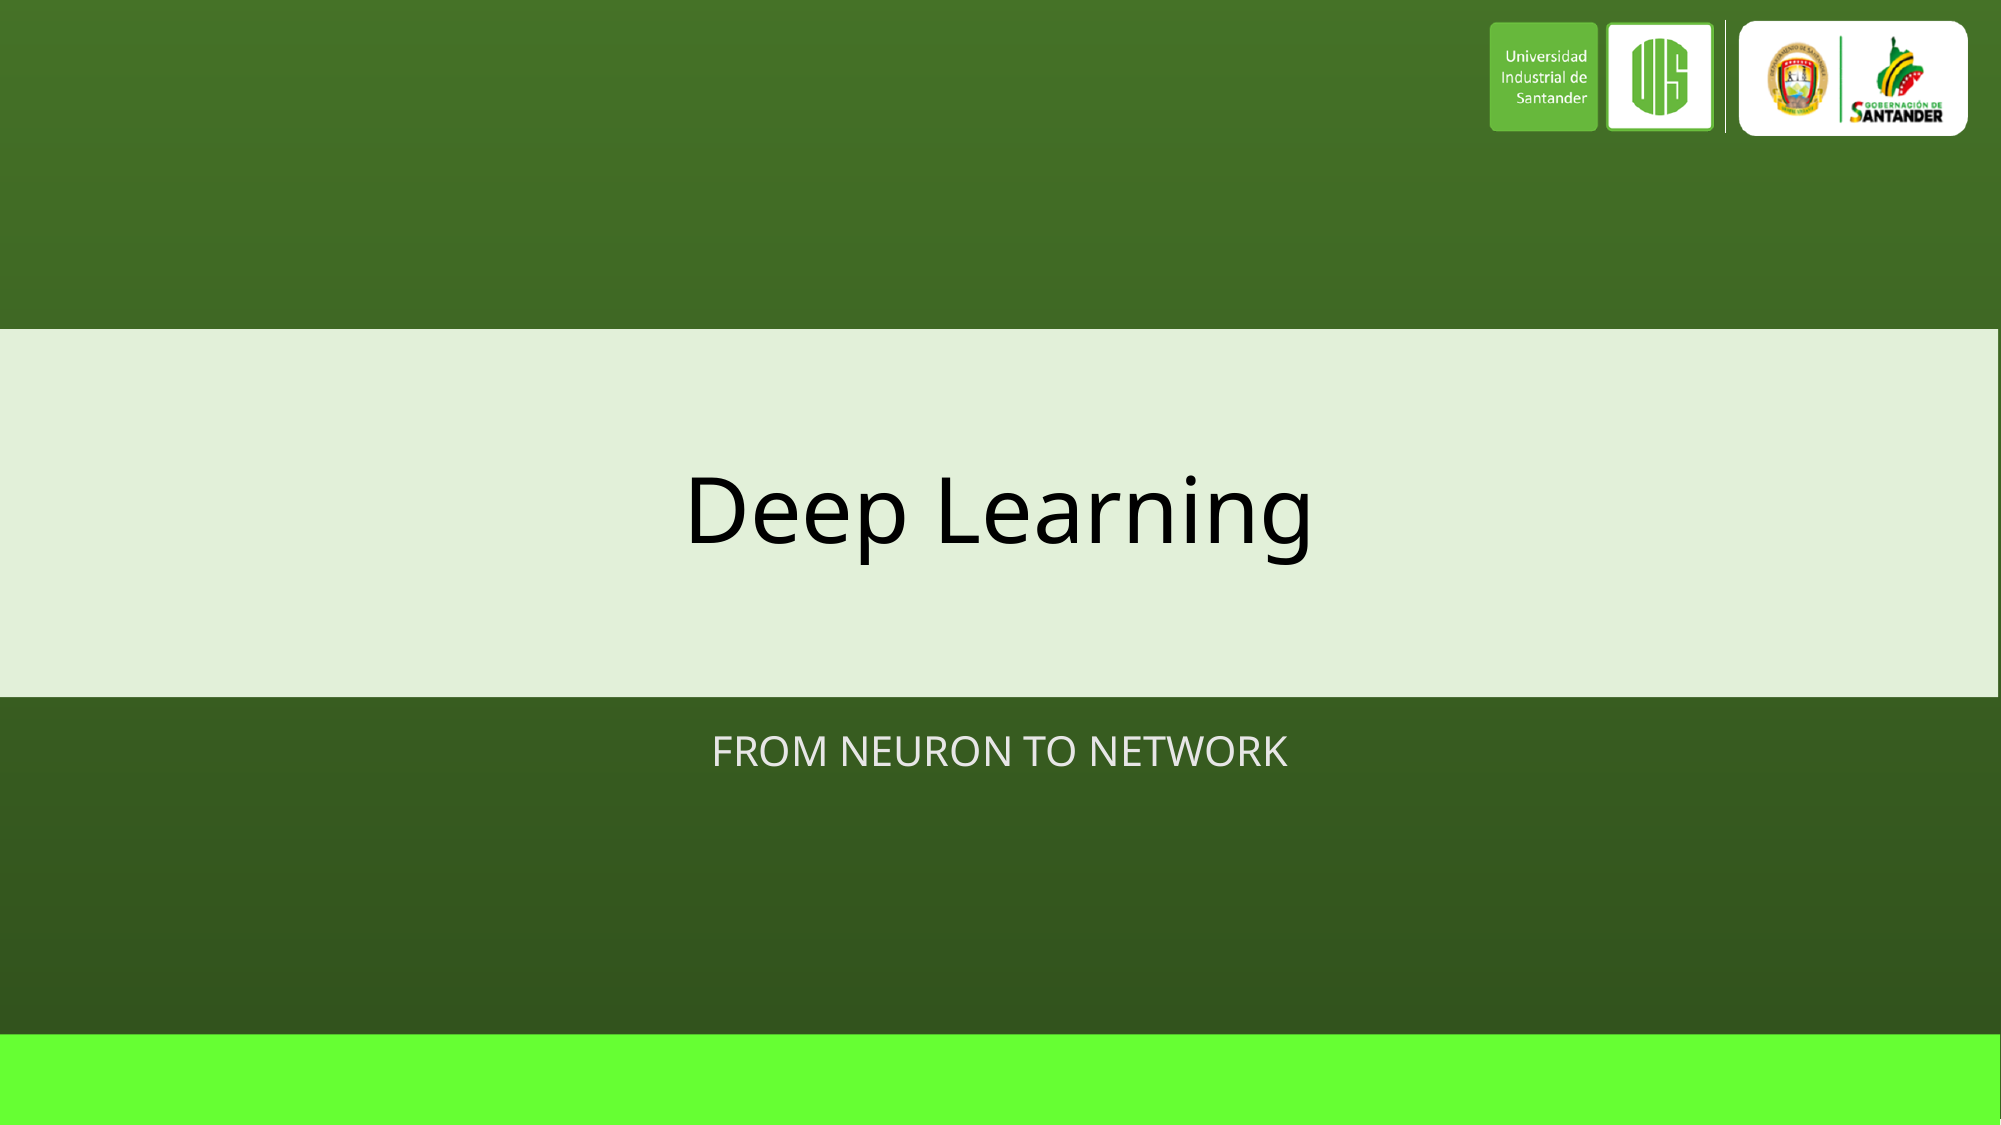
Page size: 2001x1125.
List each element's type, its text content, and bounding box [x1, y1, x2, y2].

picture [1488, 20, 1715, 132]
list FROM NEURON TO NETWORK [249, 723, 1750, 784]
picture [1736, 19, 1969, 137]
title Deep Learning [249, 355, 1750, 672]
